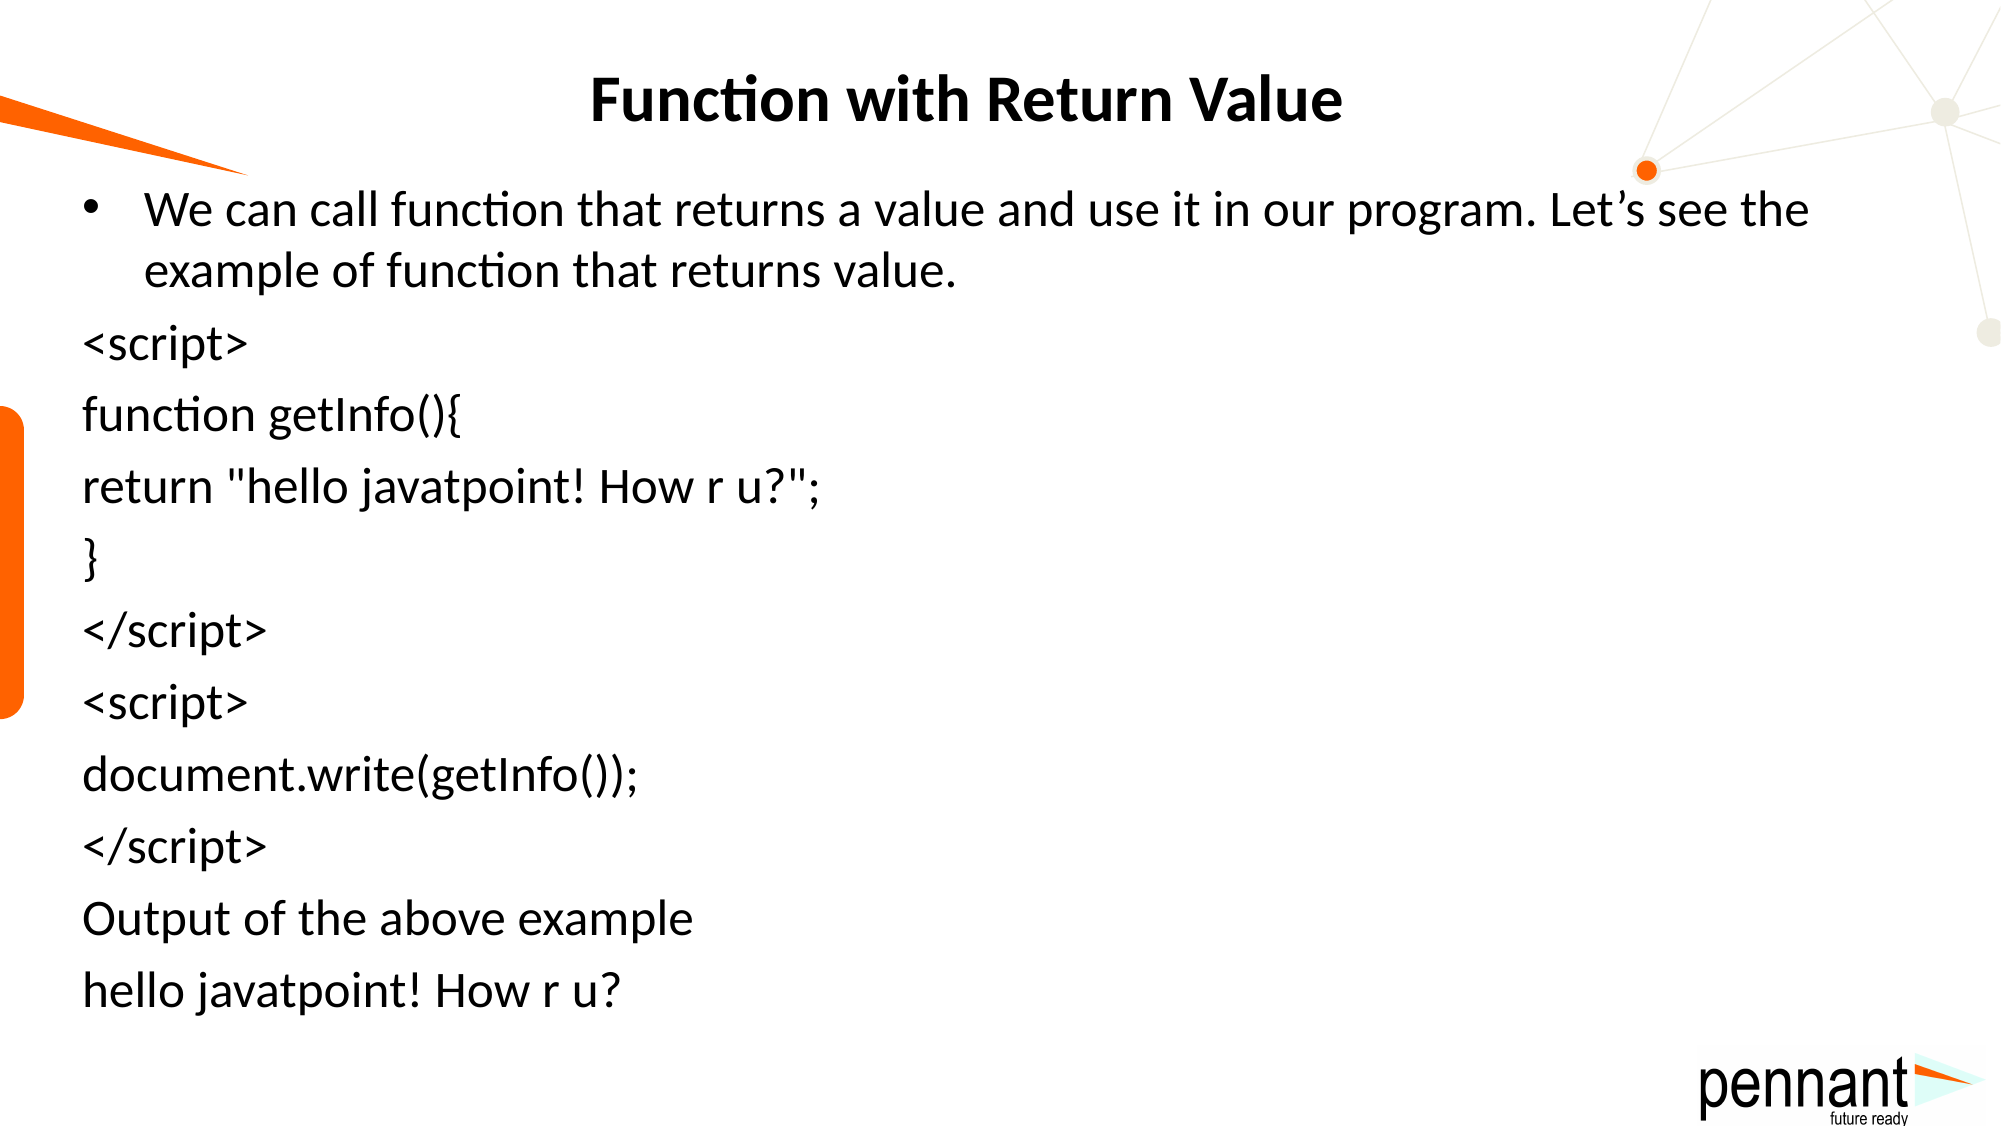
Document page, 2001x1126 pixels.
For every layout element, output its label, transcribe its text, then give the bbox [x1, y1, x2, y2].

title Function with Return Value [67, 45, 1868, 146]
list We can call function that returns a value and use it in our program. Let’s see the example of function that returns value. <script> function getInfo(){ return "hello javatpoint! How r u?"; } </script> <script> document.write(getInfo()); </script> Output of the above example hello javatpoint! How r u? [67, 167, 1898, 1036]
picture [1697, 1045, 1986, 1126]
